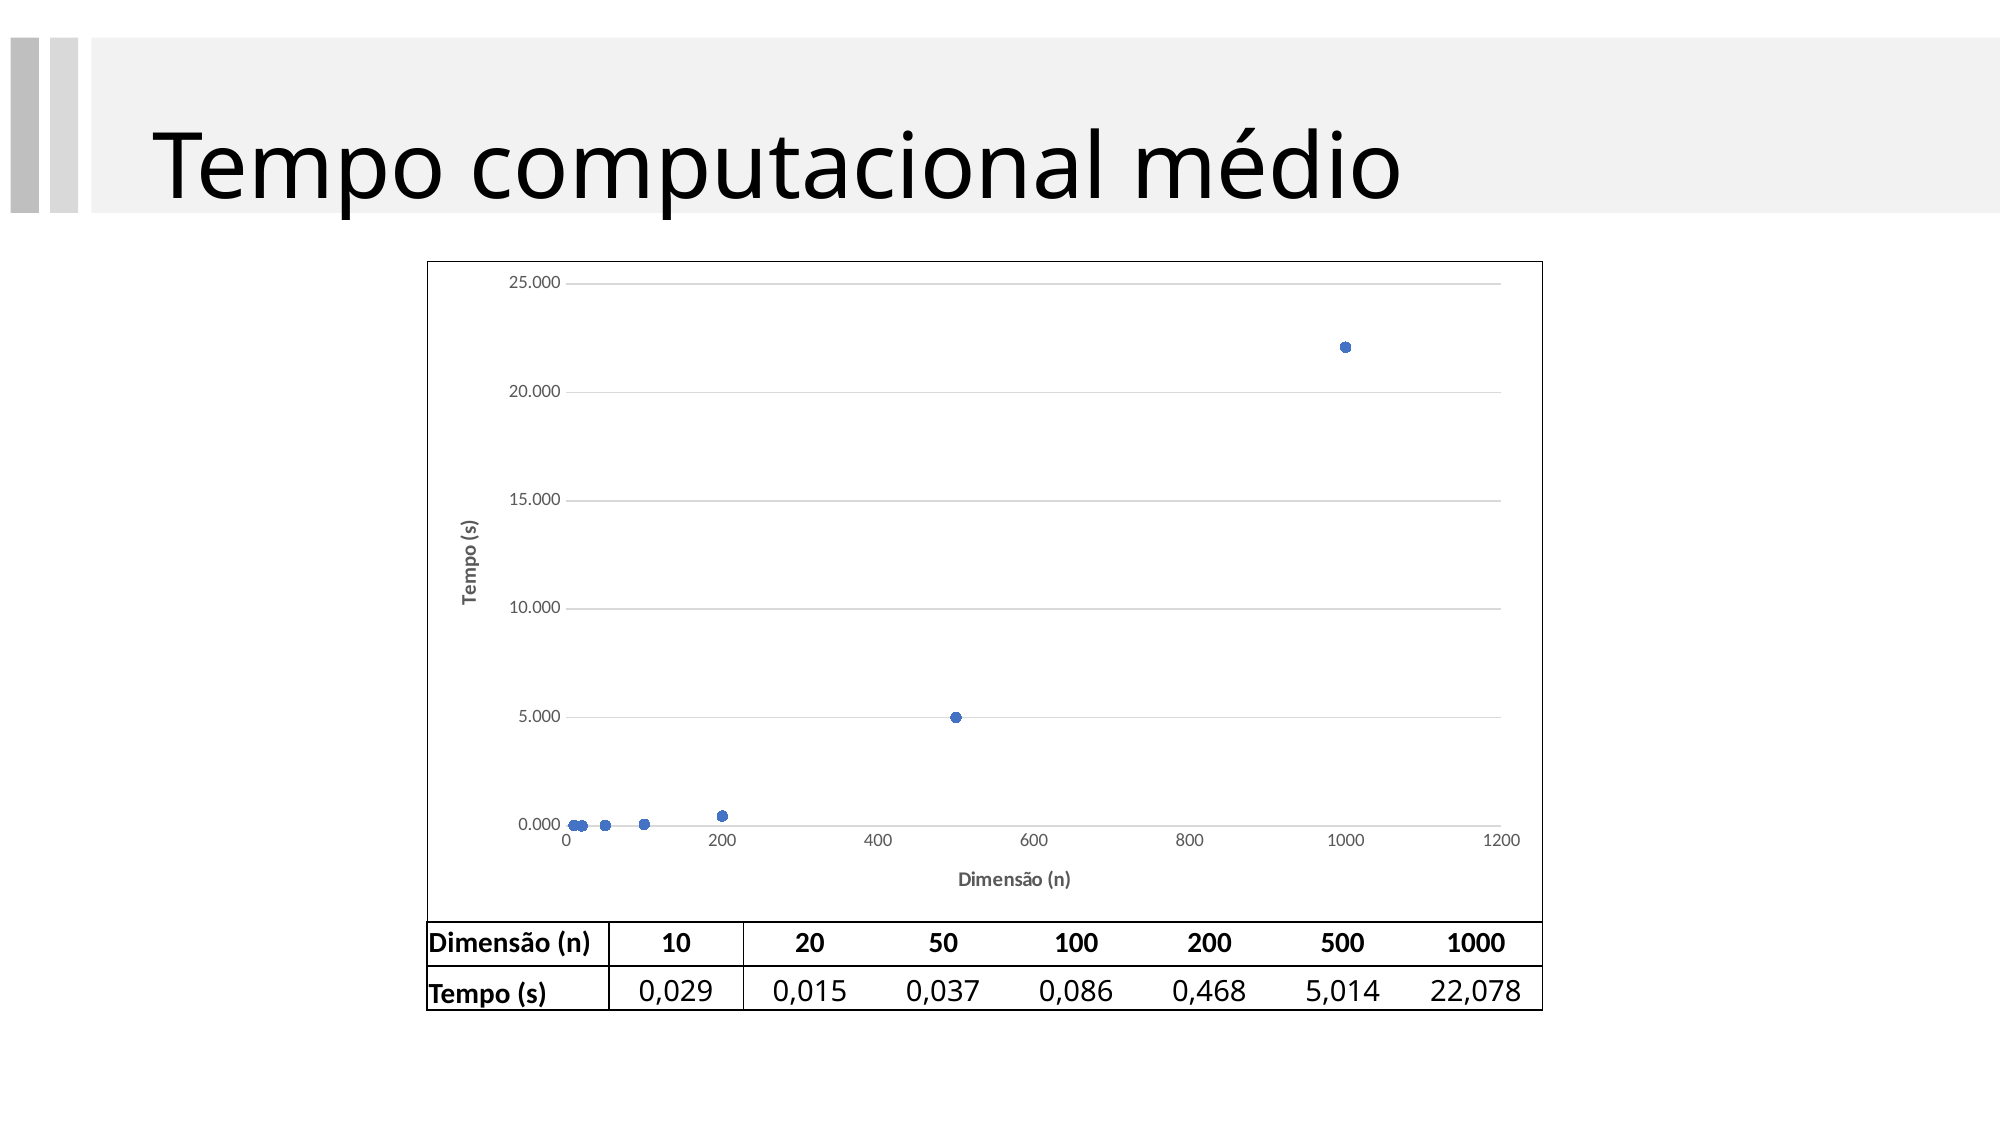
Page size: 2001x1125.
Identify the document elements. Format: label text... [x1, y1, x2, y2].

title Tempo computacional médio [137, 213, 1863, 278]
chart [427, 261, 1543, 922]
table_cell 0,037 [877, 967, 1010, 1009]
table_cell 22,078 [1409, 967, 1542, 1009]
table_header 100 [1010, 923, 1143, 965]
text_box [10, 37, 2000, 213]
table_header 50 [877, 923, 1010, 965]
table_header Dimensão (n) [428, 923, 608, 965]
table_cell 5,014 [1276, 967, 1409, 1009]
table_header 1000 [1409, 923, 1542, 965]
table_header 200 [1143, 923, 1276, 965]
table_cell 0,086 [1010, 967, 1143, 1009]
table_cell Tempo (s) [428, 967, 608, 1009]
table_header 10 [610, 923, 743, 965]
table_cell 0,029 [610, 967, 743, 1009]
table_header 20 [744, 923, 877, 965]
table_cell 0,468 [1143, 967, 1276, 1009]
table_header 500 [1276, 923, 1409, 965]
table_cell 0,015 [744, 967, 877, 1009]
